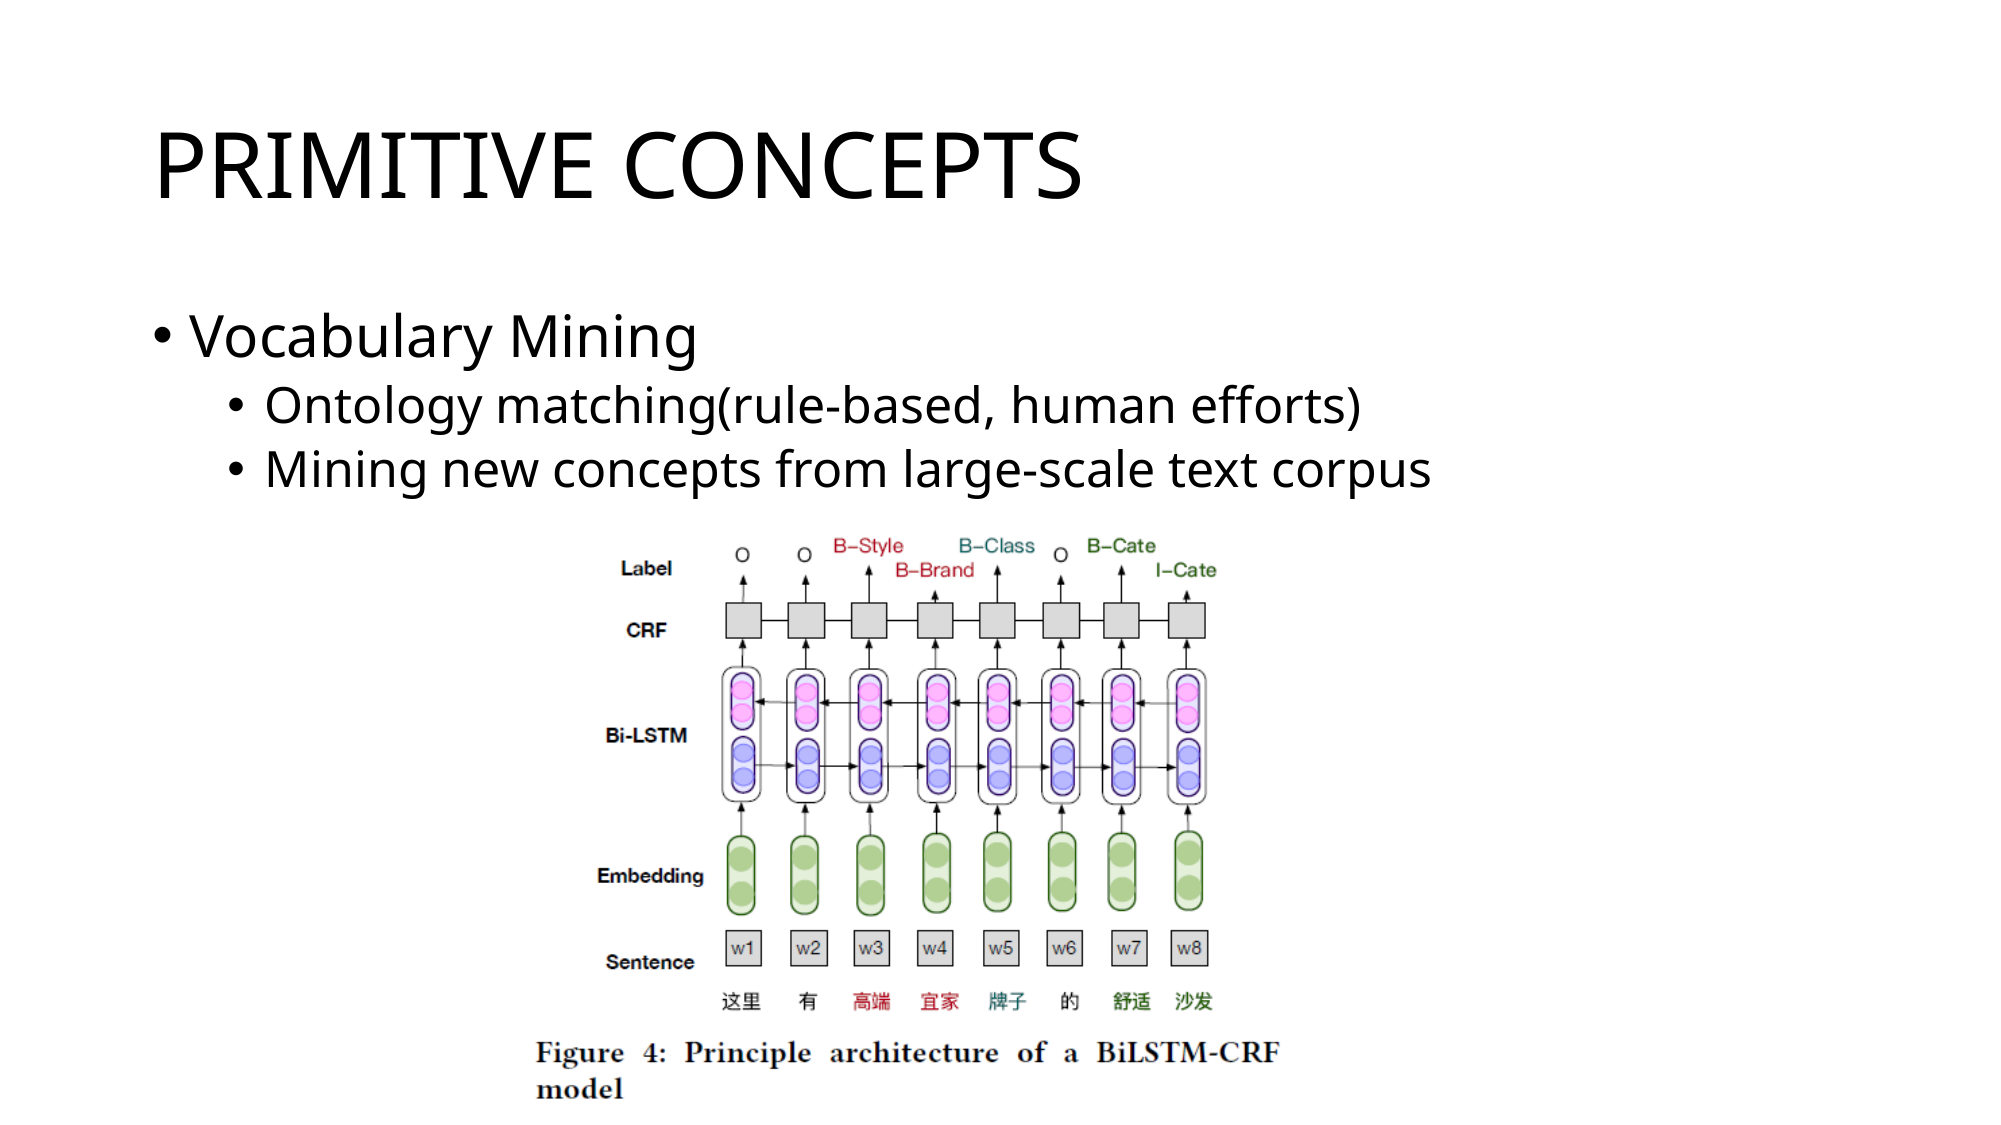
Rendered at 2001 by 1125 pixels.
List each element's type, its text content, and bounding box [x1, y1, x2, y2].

title PRIMITIVE CONCEPTS [137, 59, 1863, 278]
picture [522, 500, 1330, 1119]
list Vocabulary Mining Ontology matching(rule-based, human efforts) Mining new concepts from large-scale text corpus [137, 299, 1863, 1014]
